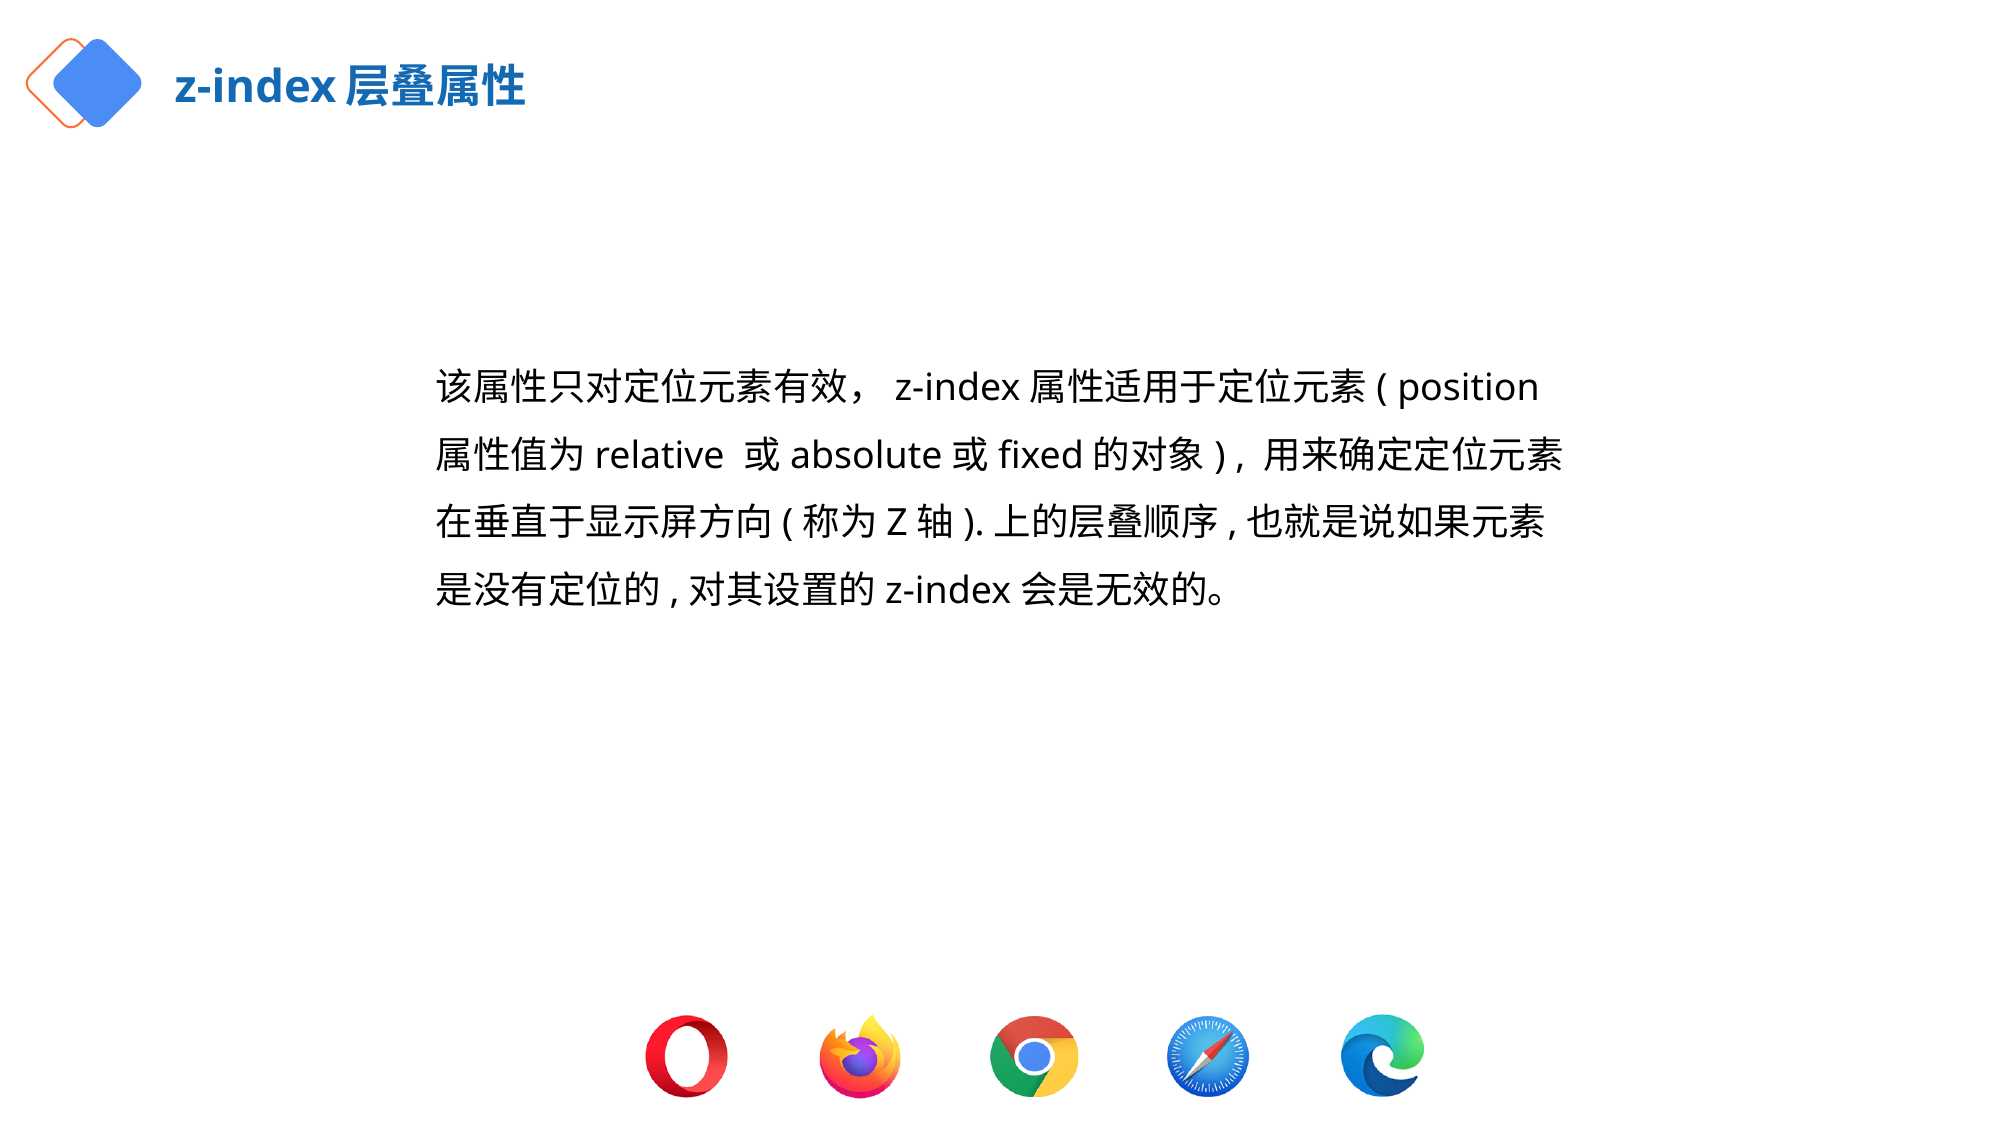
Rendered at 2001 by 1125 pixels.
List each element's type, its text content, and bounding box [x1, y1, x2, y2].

title z-index层叠属性 [159, 55, 929, 175]
text_box 该属性只对定位元素有效，z-index属性适用于定位元素( position属性值为relative 或absolute或fixed的对象) , 用来确定定位元素在垂直于显示屏方向(称为Z轴).上的层叠顺序,也就是说如果元素是没有定位的,对其设置的z-index会是无效的。 [420, 333, 1580, 754]
picture [568, 999, 1545, 1110]
